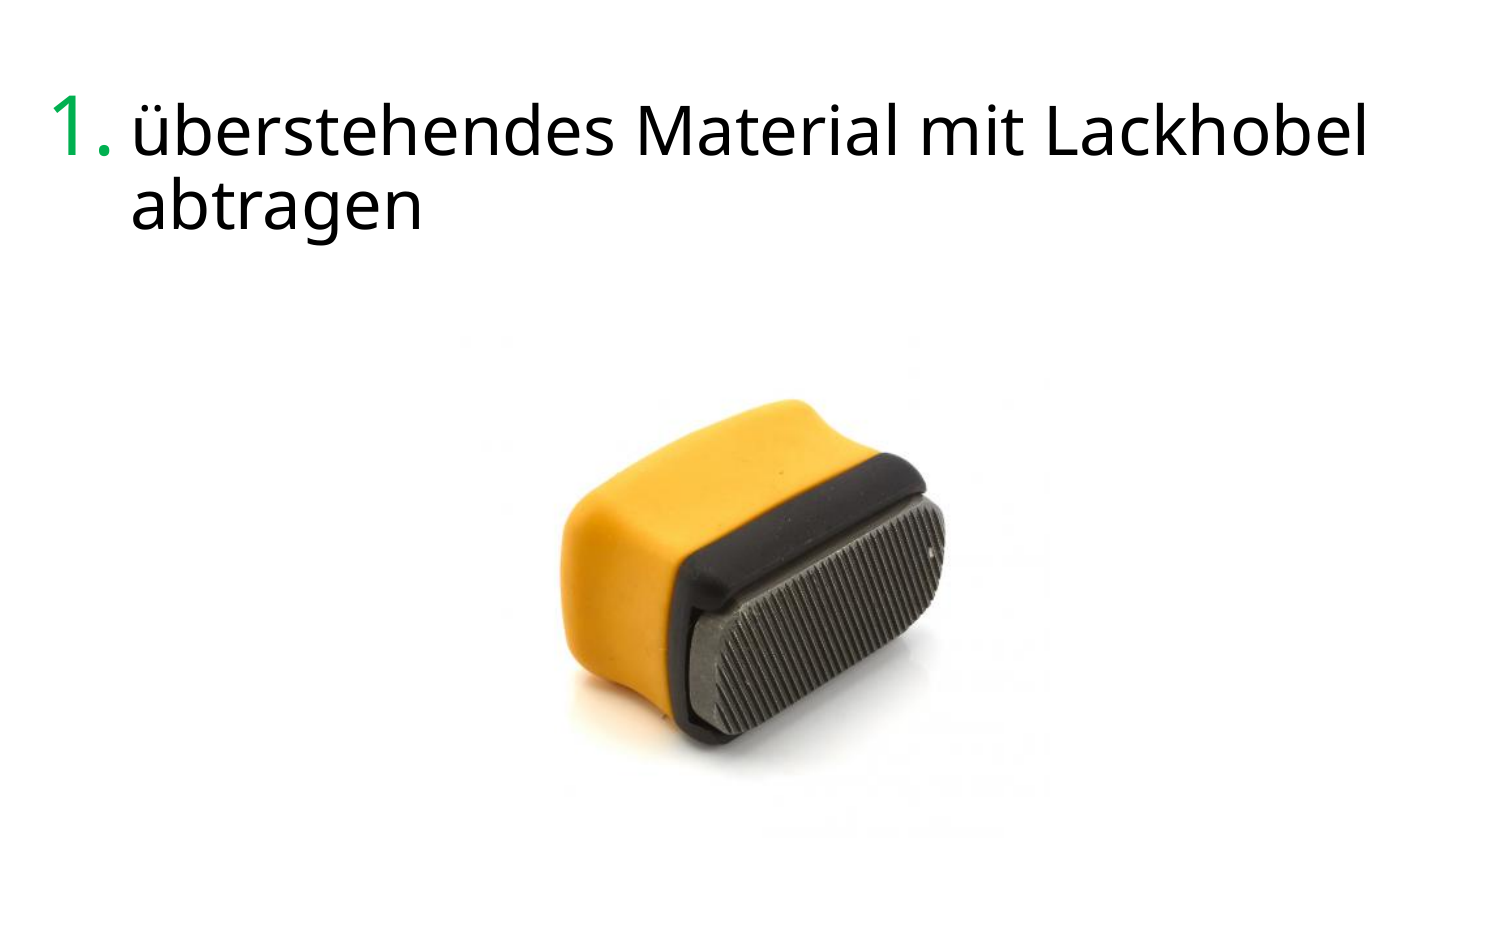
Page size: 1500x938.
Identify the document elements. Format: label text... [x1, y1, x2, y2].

title überstehendes Material mit Lackhobel abtragen [31, 79, 1500, 261]
picture [450, 316, 1050, 838]
